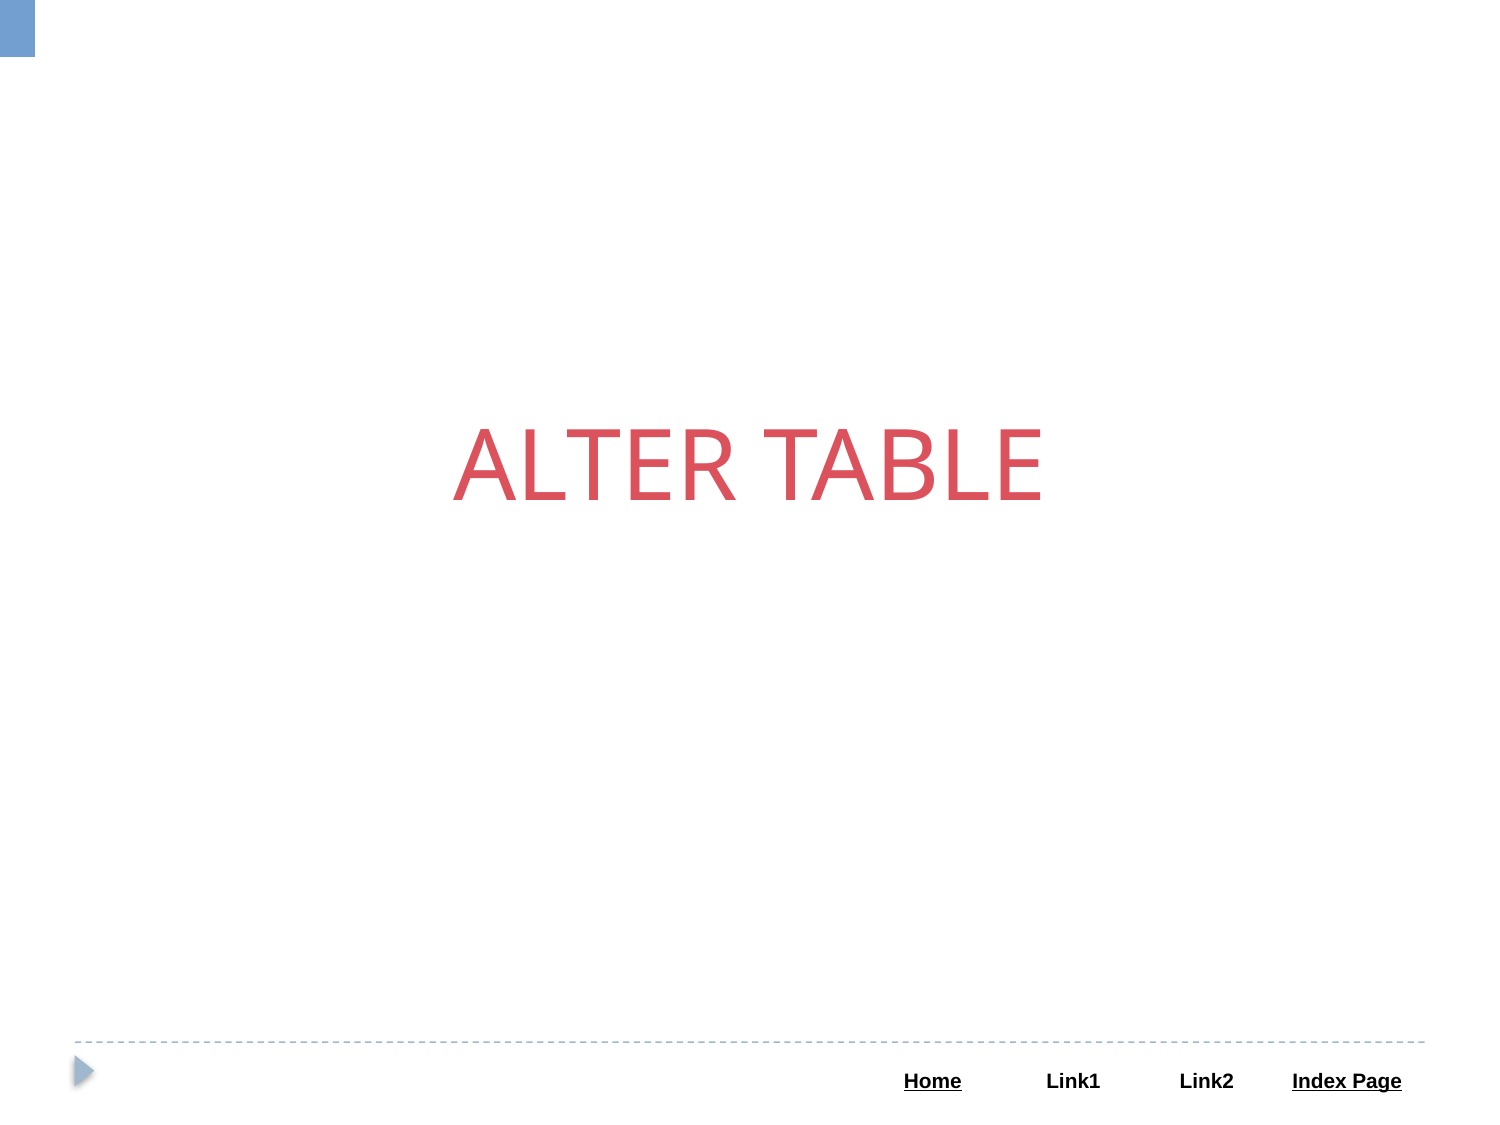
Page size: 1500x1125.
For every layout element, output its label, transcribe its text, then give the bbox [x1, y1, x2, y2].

text_box ALTER TABLE [24, 387, 1475, 538]
